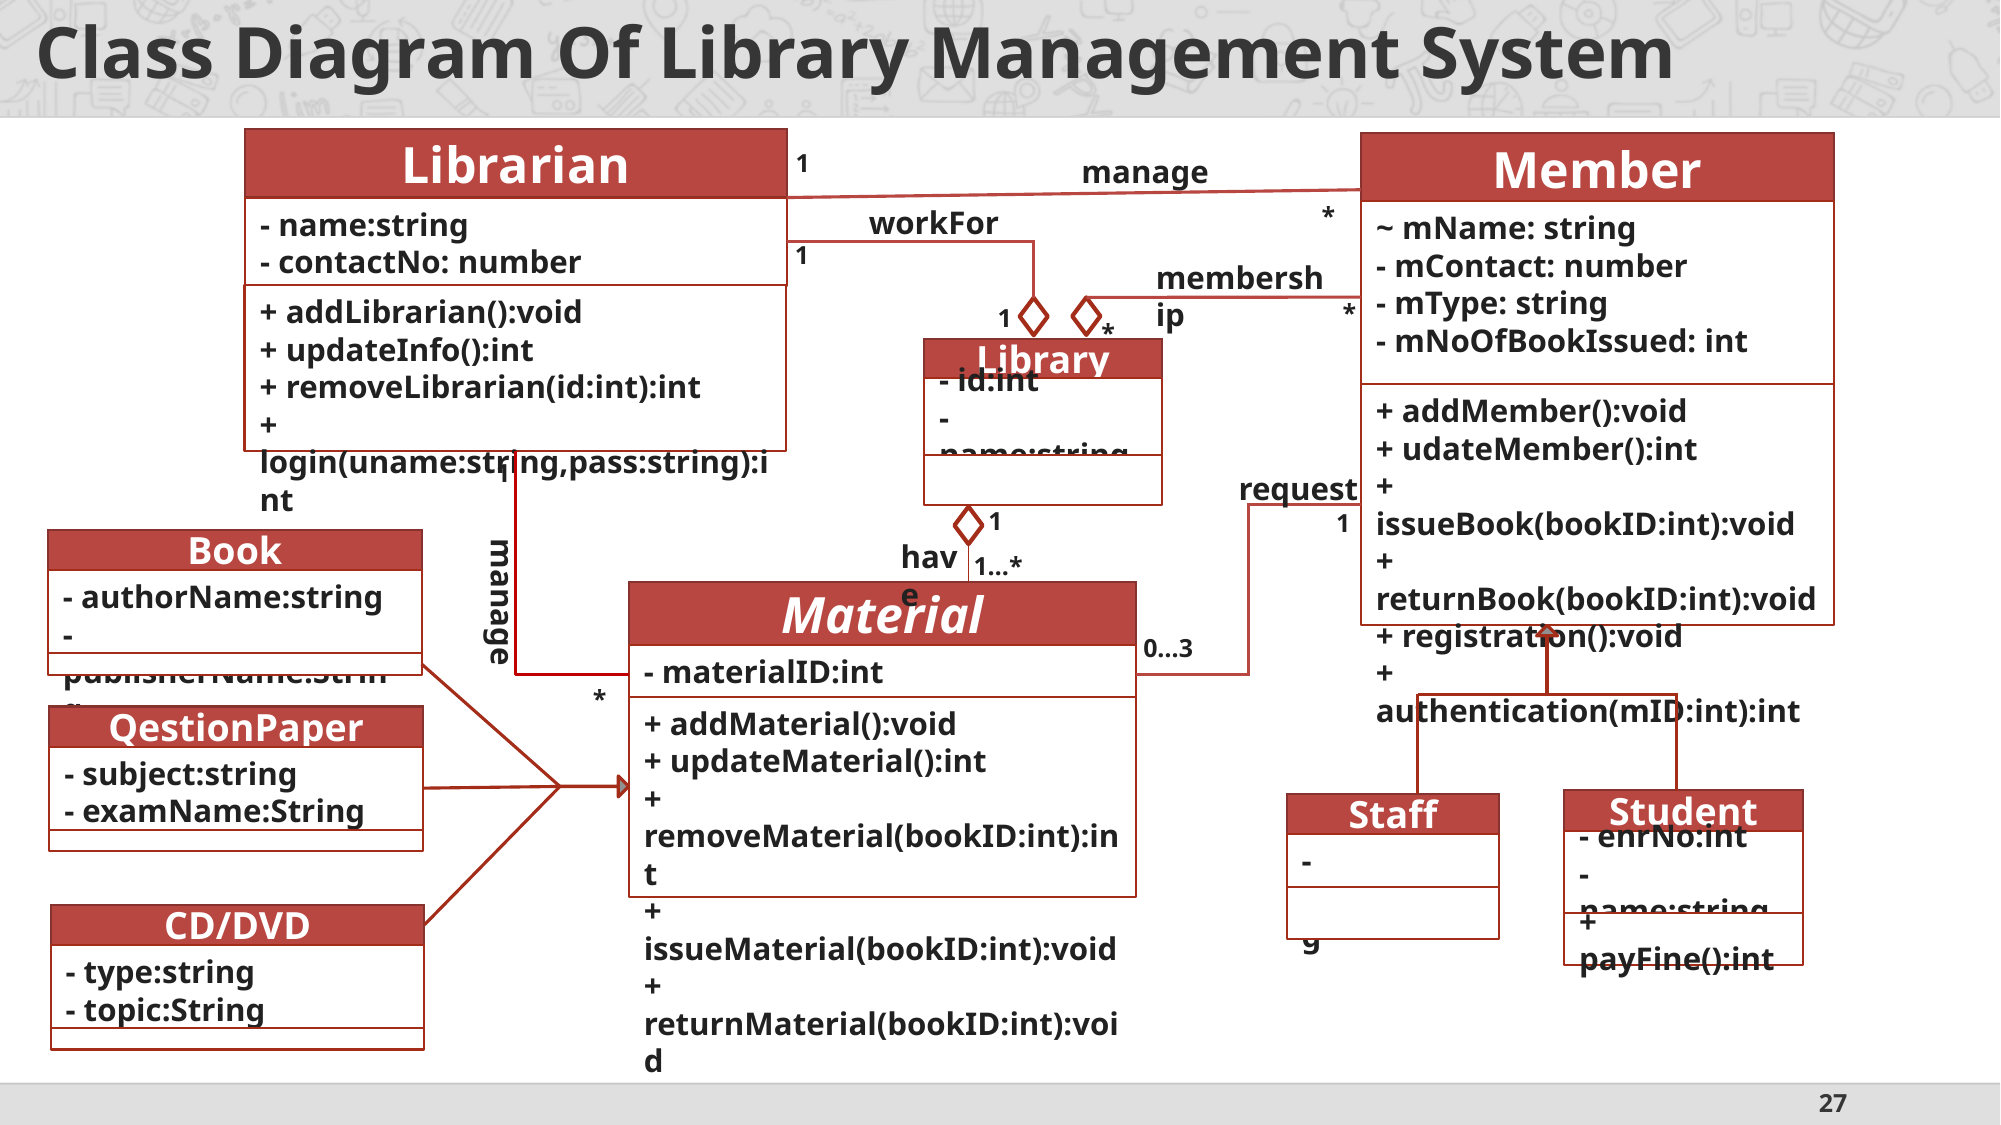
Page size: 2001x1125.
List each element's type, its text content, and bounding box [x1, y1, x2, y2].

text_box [47, 529, 422, 676]
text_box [49, 706, 416, 852]
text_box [923, 338, 1162, 505]
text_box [1360, 132, 1835, 626]
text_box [779, 250, 1048, 346]
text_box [1563, 790, 1804, 966]
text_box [780, 139, 1362, 244]
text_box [1072, 250, 1373, 362]
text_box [634, 581, 1137, 898]
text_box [1417, 625, 1677, 795]
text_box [1128, 461, 1392, 676]
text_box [421, 663, 629, 926]
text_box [50, 904, 425, 1050]
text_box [1286, 793, 1500, 939]
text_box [244, 128, 787, 452]
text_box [885, 497, 1052, 594]
title Class Diagram Of Library Management System [0, 0, 2000, 117]
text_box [480, 449, 629, 663]
